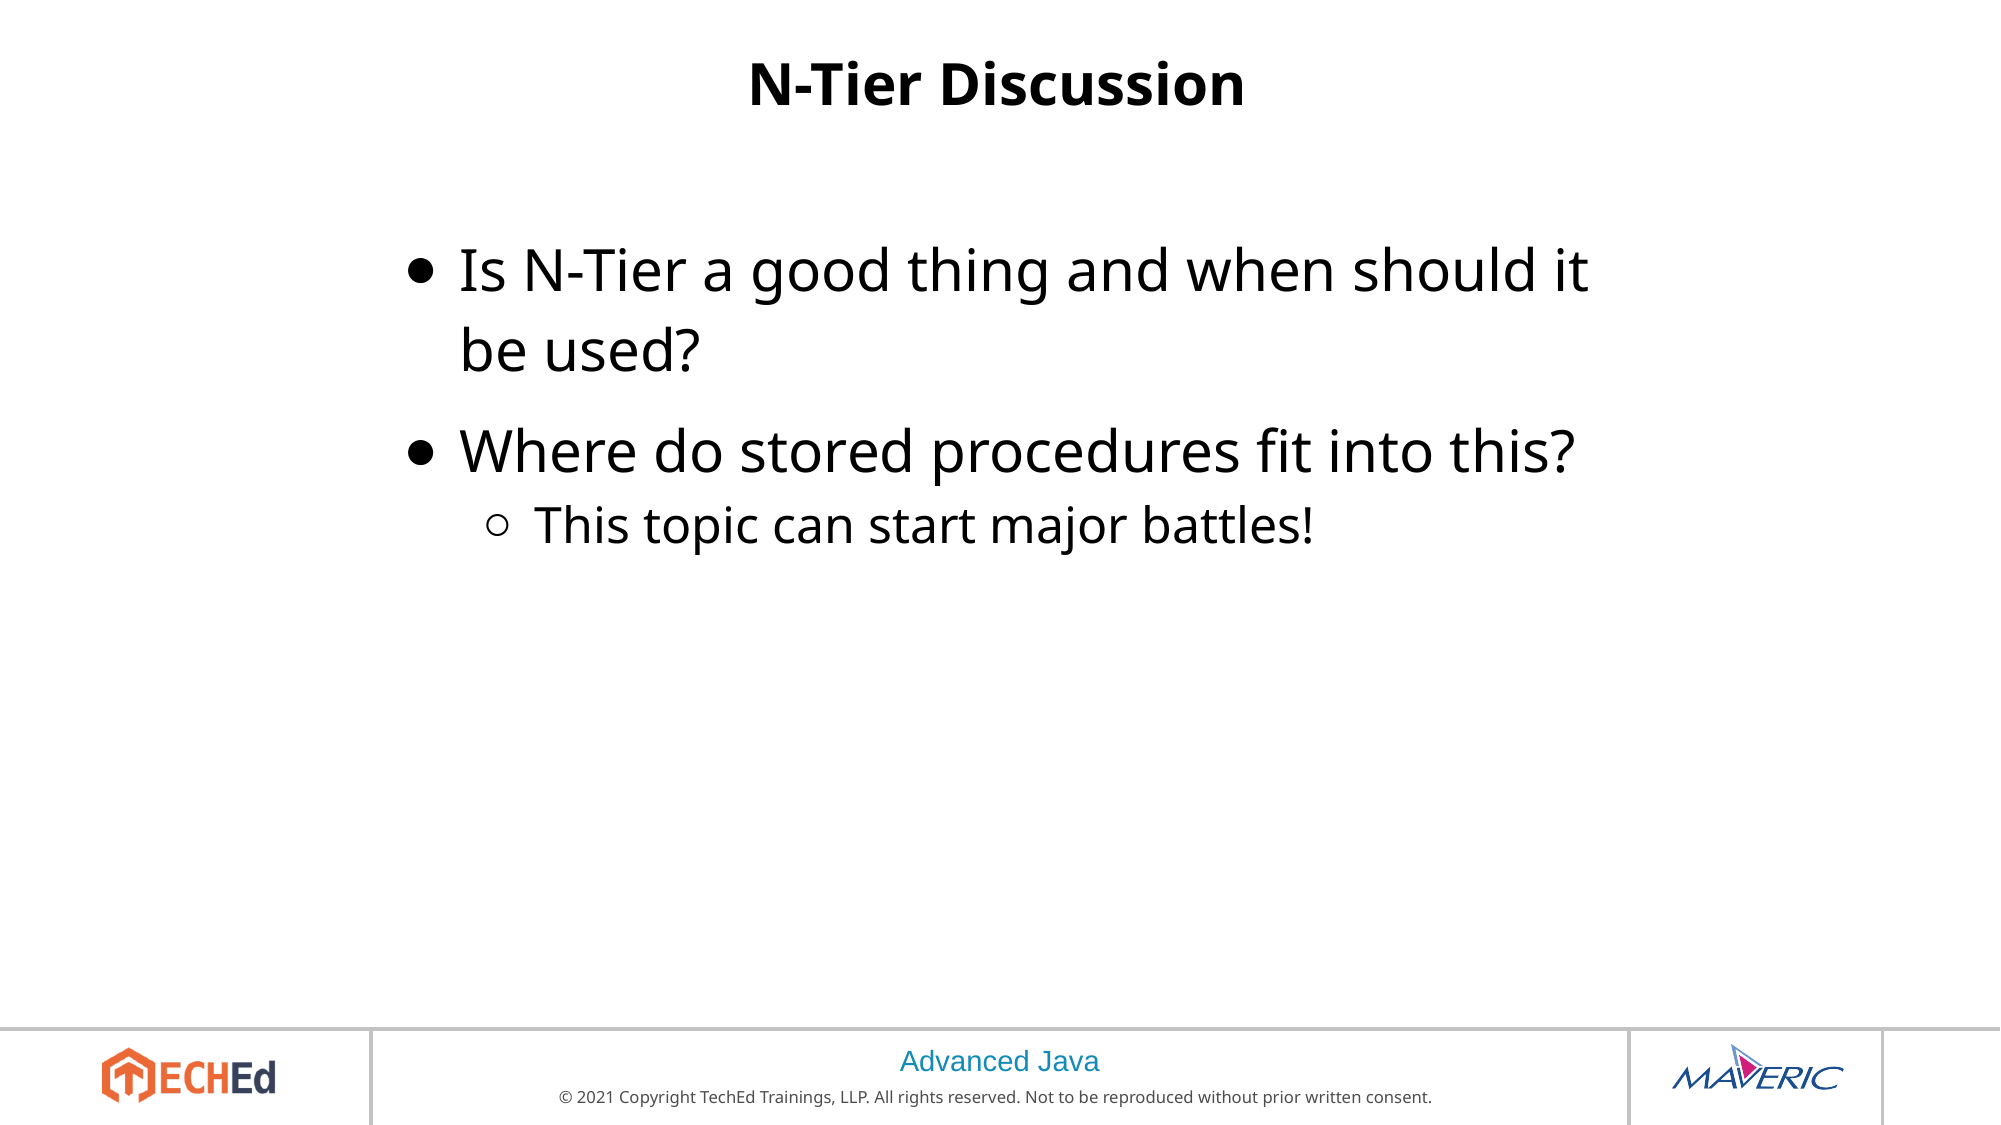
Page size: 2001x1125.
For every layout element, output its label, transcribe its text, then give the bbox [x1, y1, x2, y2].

list Is N-Tier a good thing and when should it be used? Where do stored procedures fit into this? This topic can start major battles! [369, 207, 1645, 1018]
picture [102, 1047, 276, 1110]
picture [1662, 1018, 1852, 1125]
title N-Tier Discussion [422, 35, 1572, 138]
